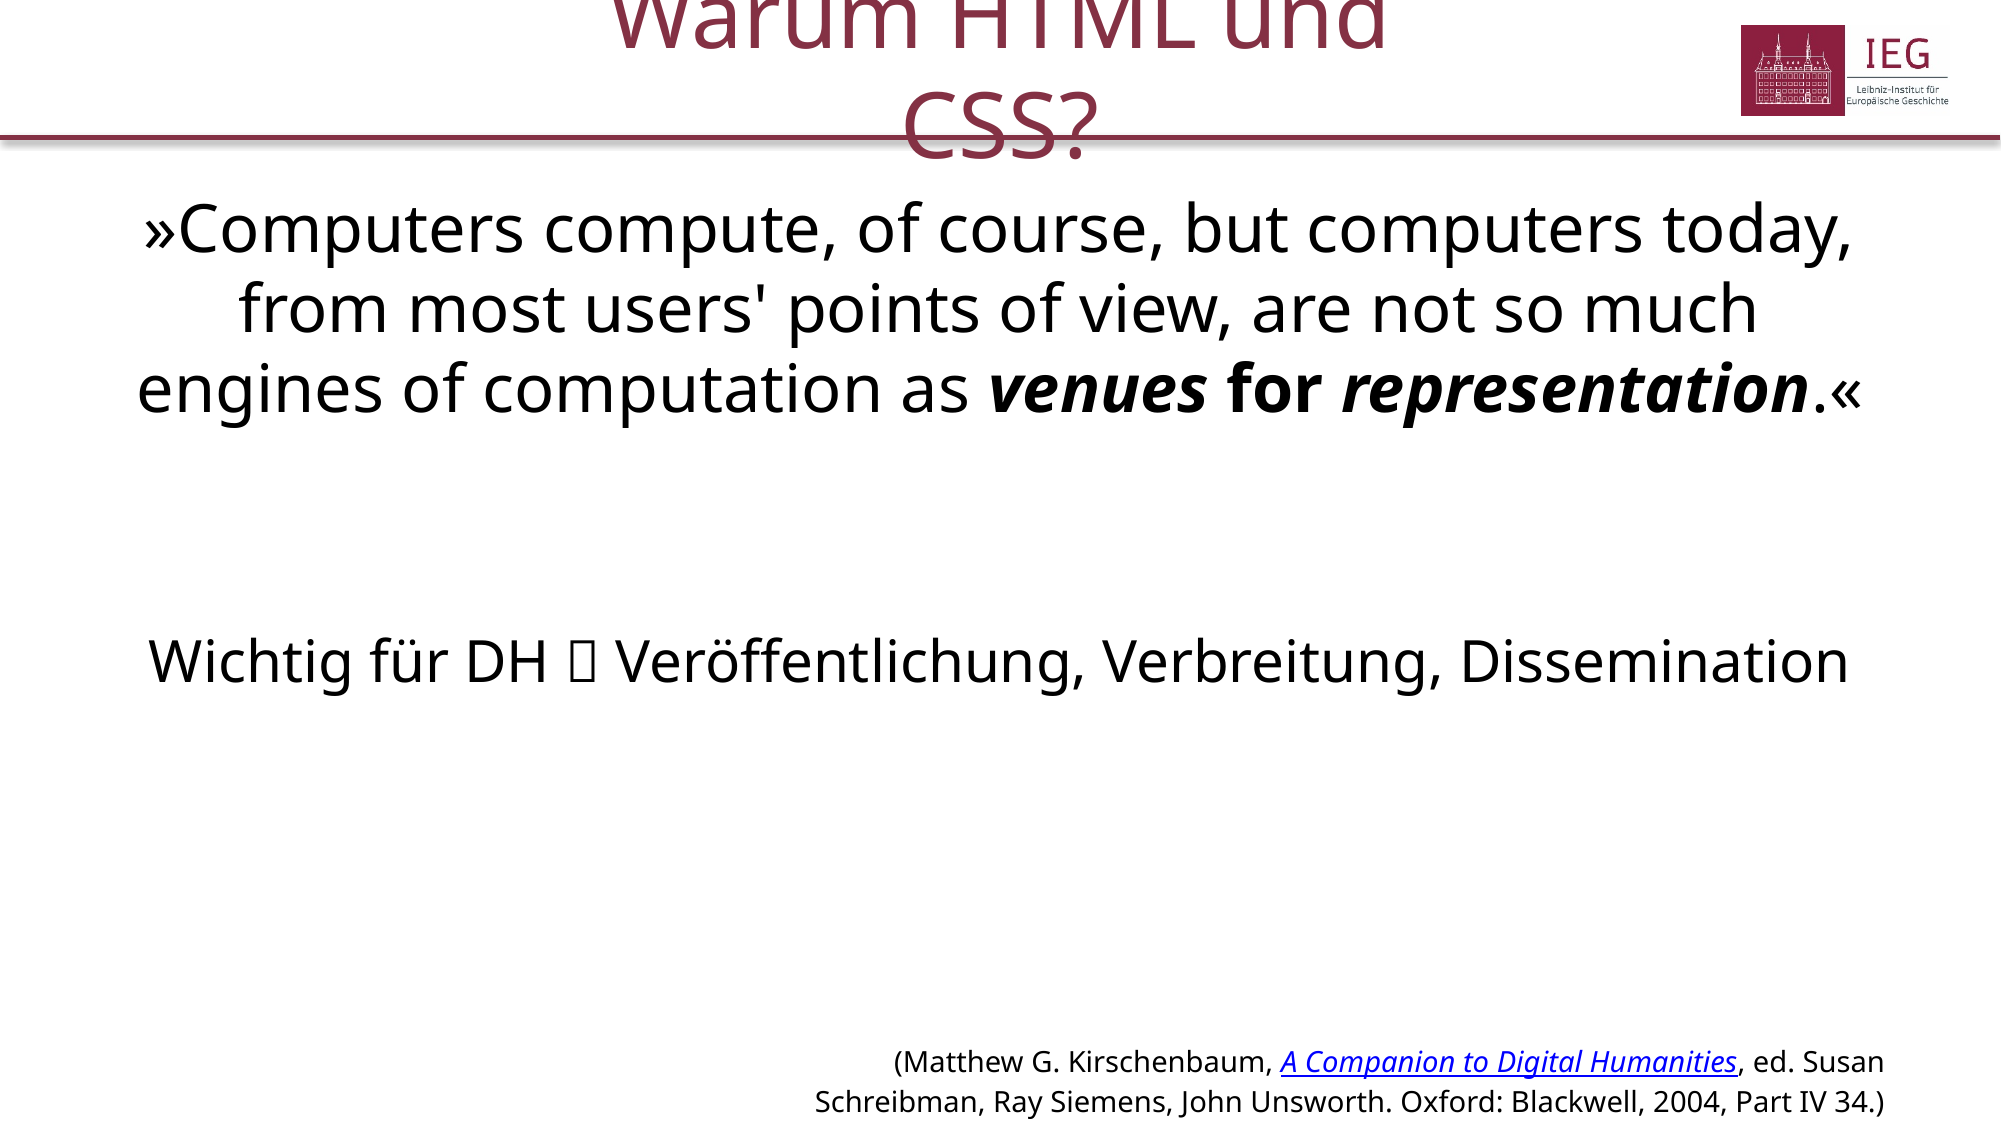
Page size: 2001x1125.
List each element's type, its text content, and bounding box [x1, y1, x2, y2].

picture [1741, 25, 1950, 116]
list »Computers compute, of course, but computers today, from most users' points of view, are not so much engines of computation as venues for representation.« Wichtig für DH  Veröffentlichung, Verbreitung, Dissemination [99, 178, 1900, 794]
text_box Warum HTML und CSS? [502, 0, 1498, 135]
text_box (Matthew G. Kirschenbaum, A Companion to Digital Humanities, ed. Susan Schreibman, Ray Siemens, John Unsworth. Oxford: Blackwell, 2004, Part IV 34.) [795, 1035, 1900, 1125]
